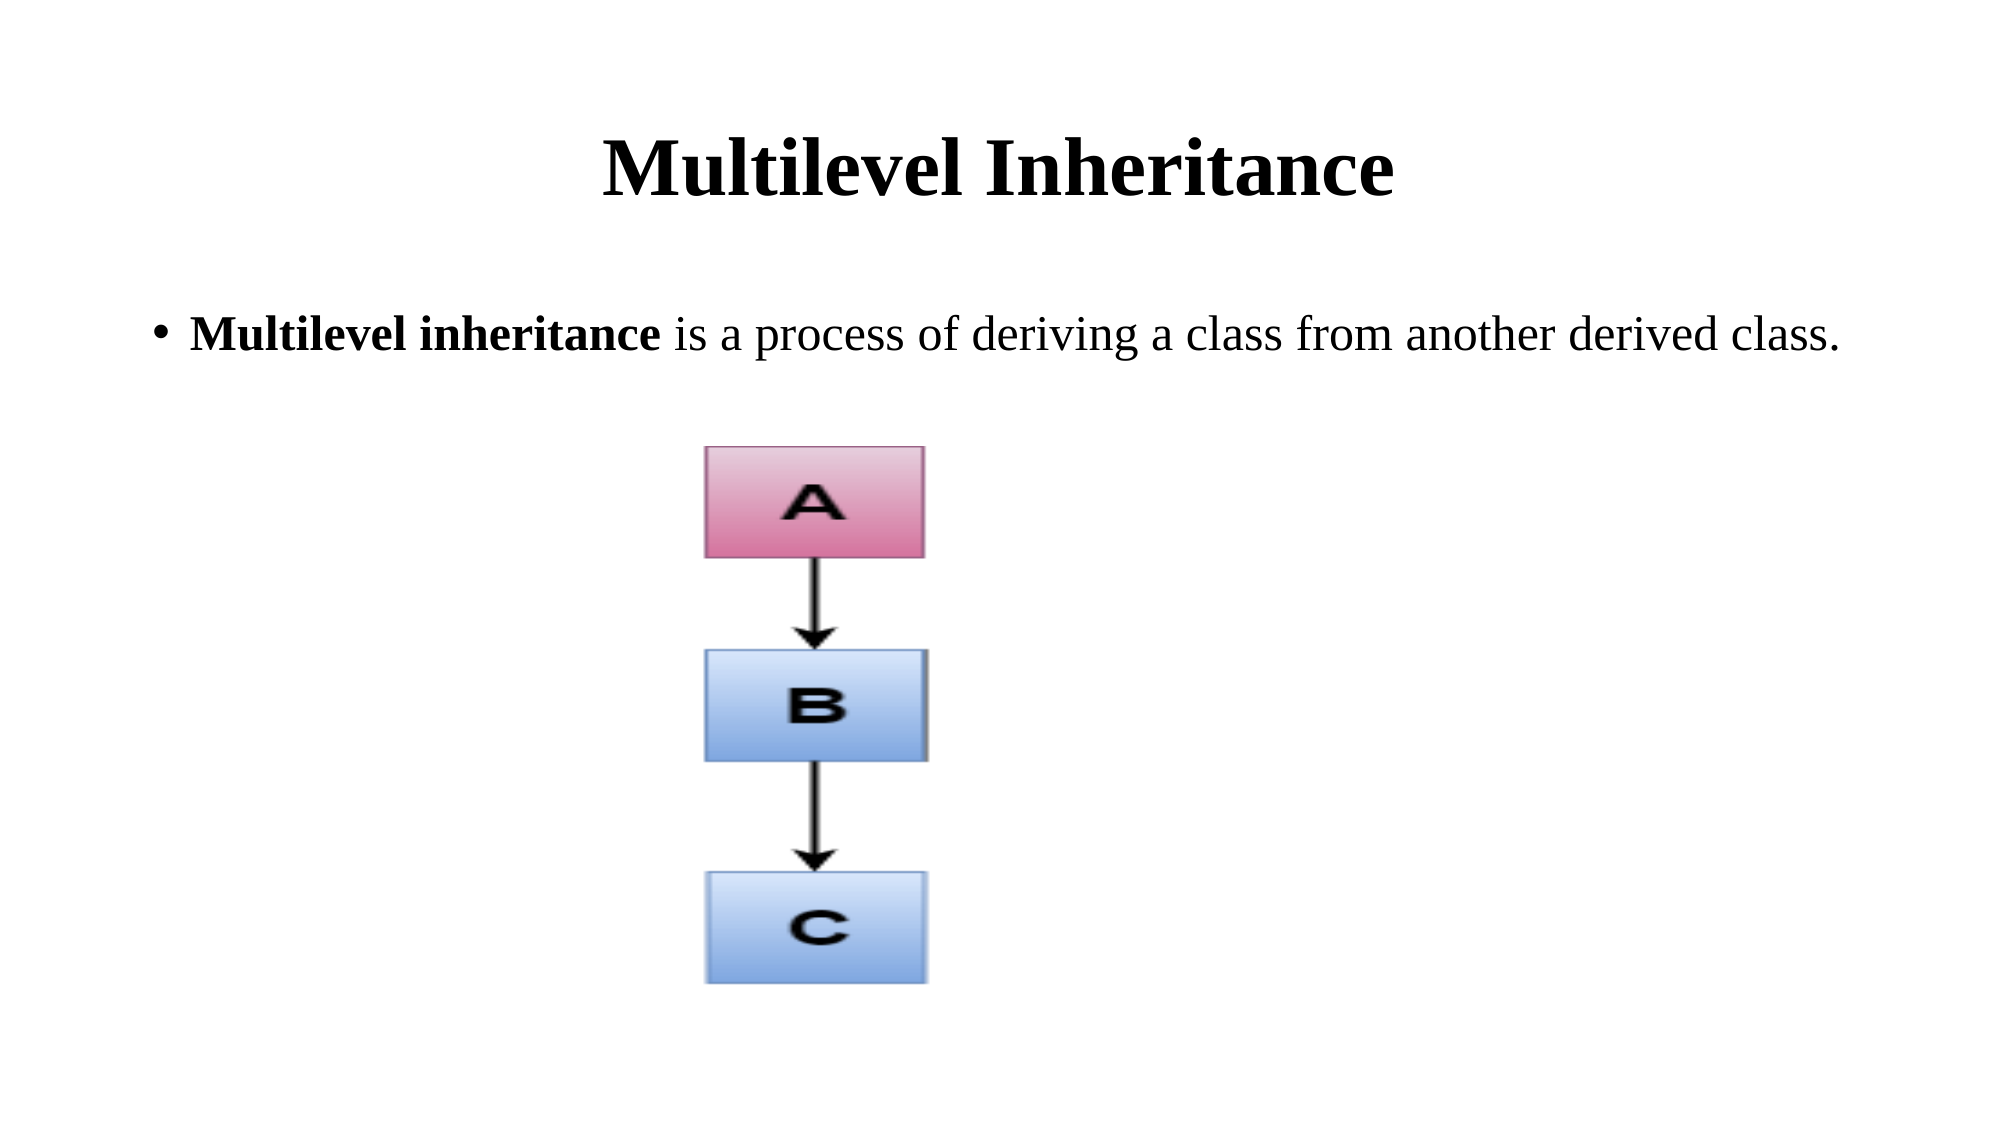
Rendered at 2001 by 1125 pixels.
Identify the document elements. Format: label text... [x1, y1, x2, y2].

list Multilevel inheritance is a process of deriving a class from another derived class. [137, 299, 1863, 1014]
picture [684, 446, 1042, 1014]
title Multilevel Inheritance [137, 59, 1863, 278]
